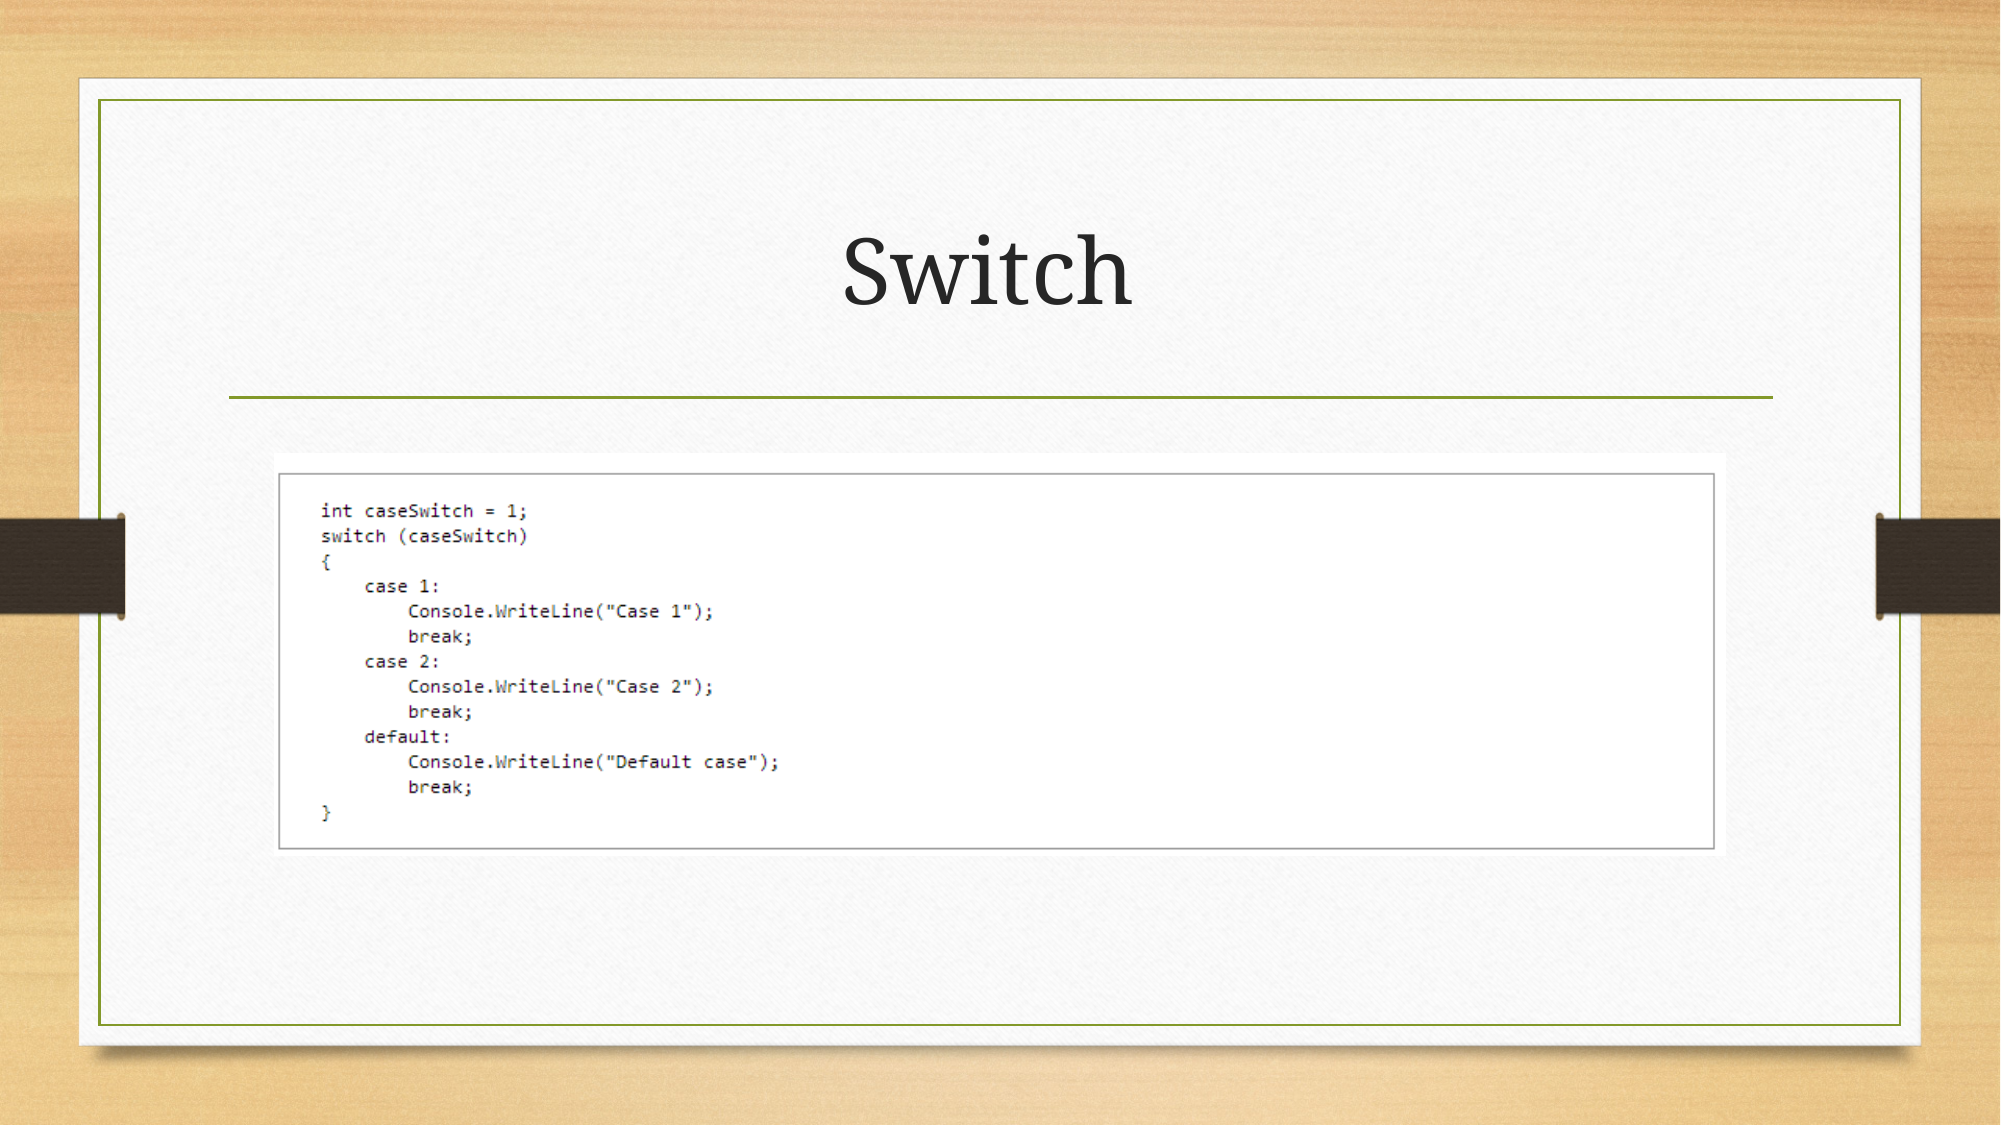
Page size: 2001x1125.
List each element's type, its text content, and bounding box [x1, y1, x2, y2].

title Switch [212, 161, 1788, 375]
picture [0, 0, 2001, 1125]
